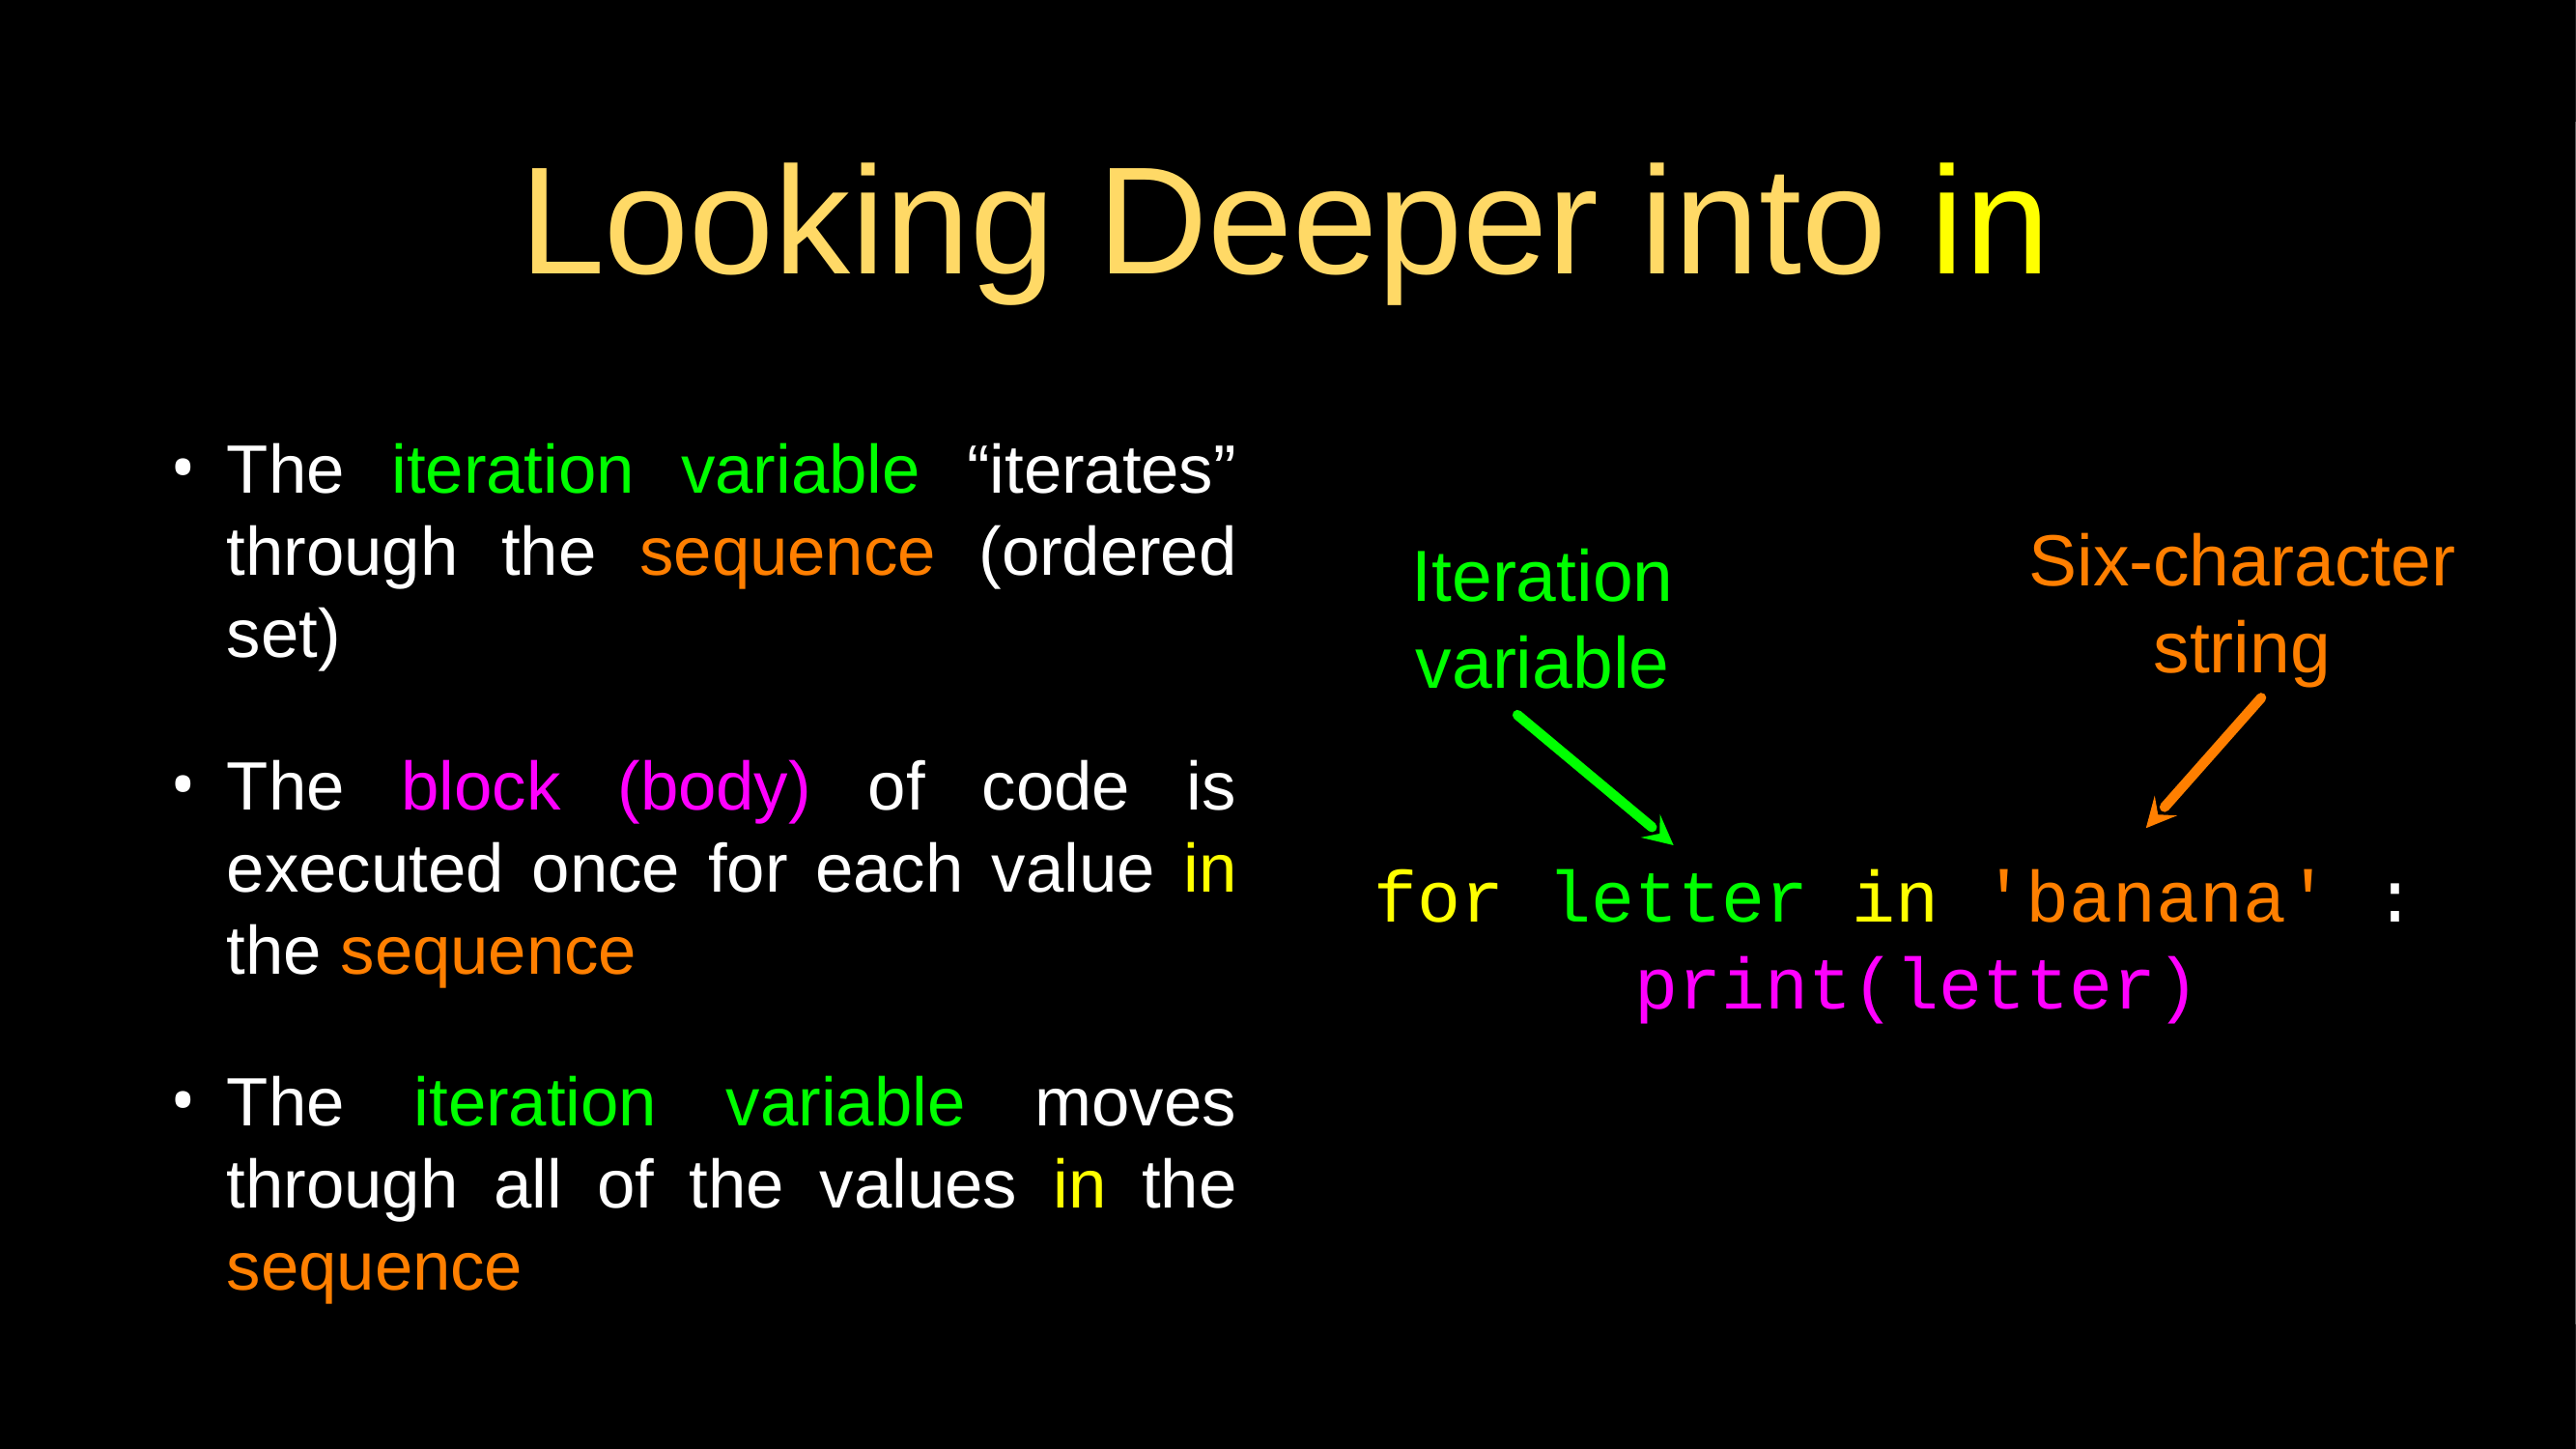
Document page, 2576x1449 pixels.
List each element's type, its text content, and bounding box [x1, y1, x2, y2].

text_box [2145, 697, 2262, 829]
text_box for letter in 'banana' : print(letter) [1373, 828, 2514, 1046]
list The iteration variable “iterates” through the sequence (ordered set) The block (body) of code is executed once for each value in the sequence The iteration variable moves through all of the values in the sequence [101, 412, 1243, 1317]
text_box Six-character string [1944, 514, 2540, 686]
text_box Iteration variable [1285, 514, 1801, 718]
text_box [1516, 714, 1674, 846]
title Looking Deeper into in [181, 76, 2389, 348]
